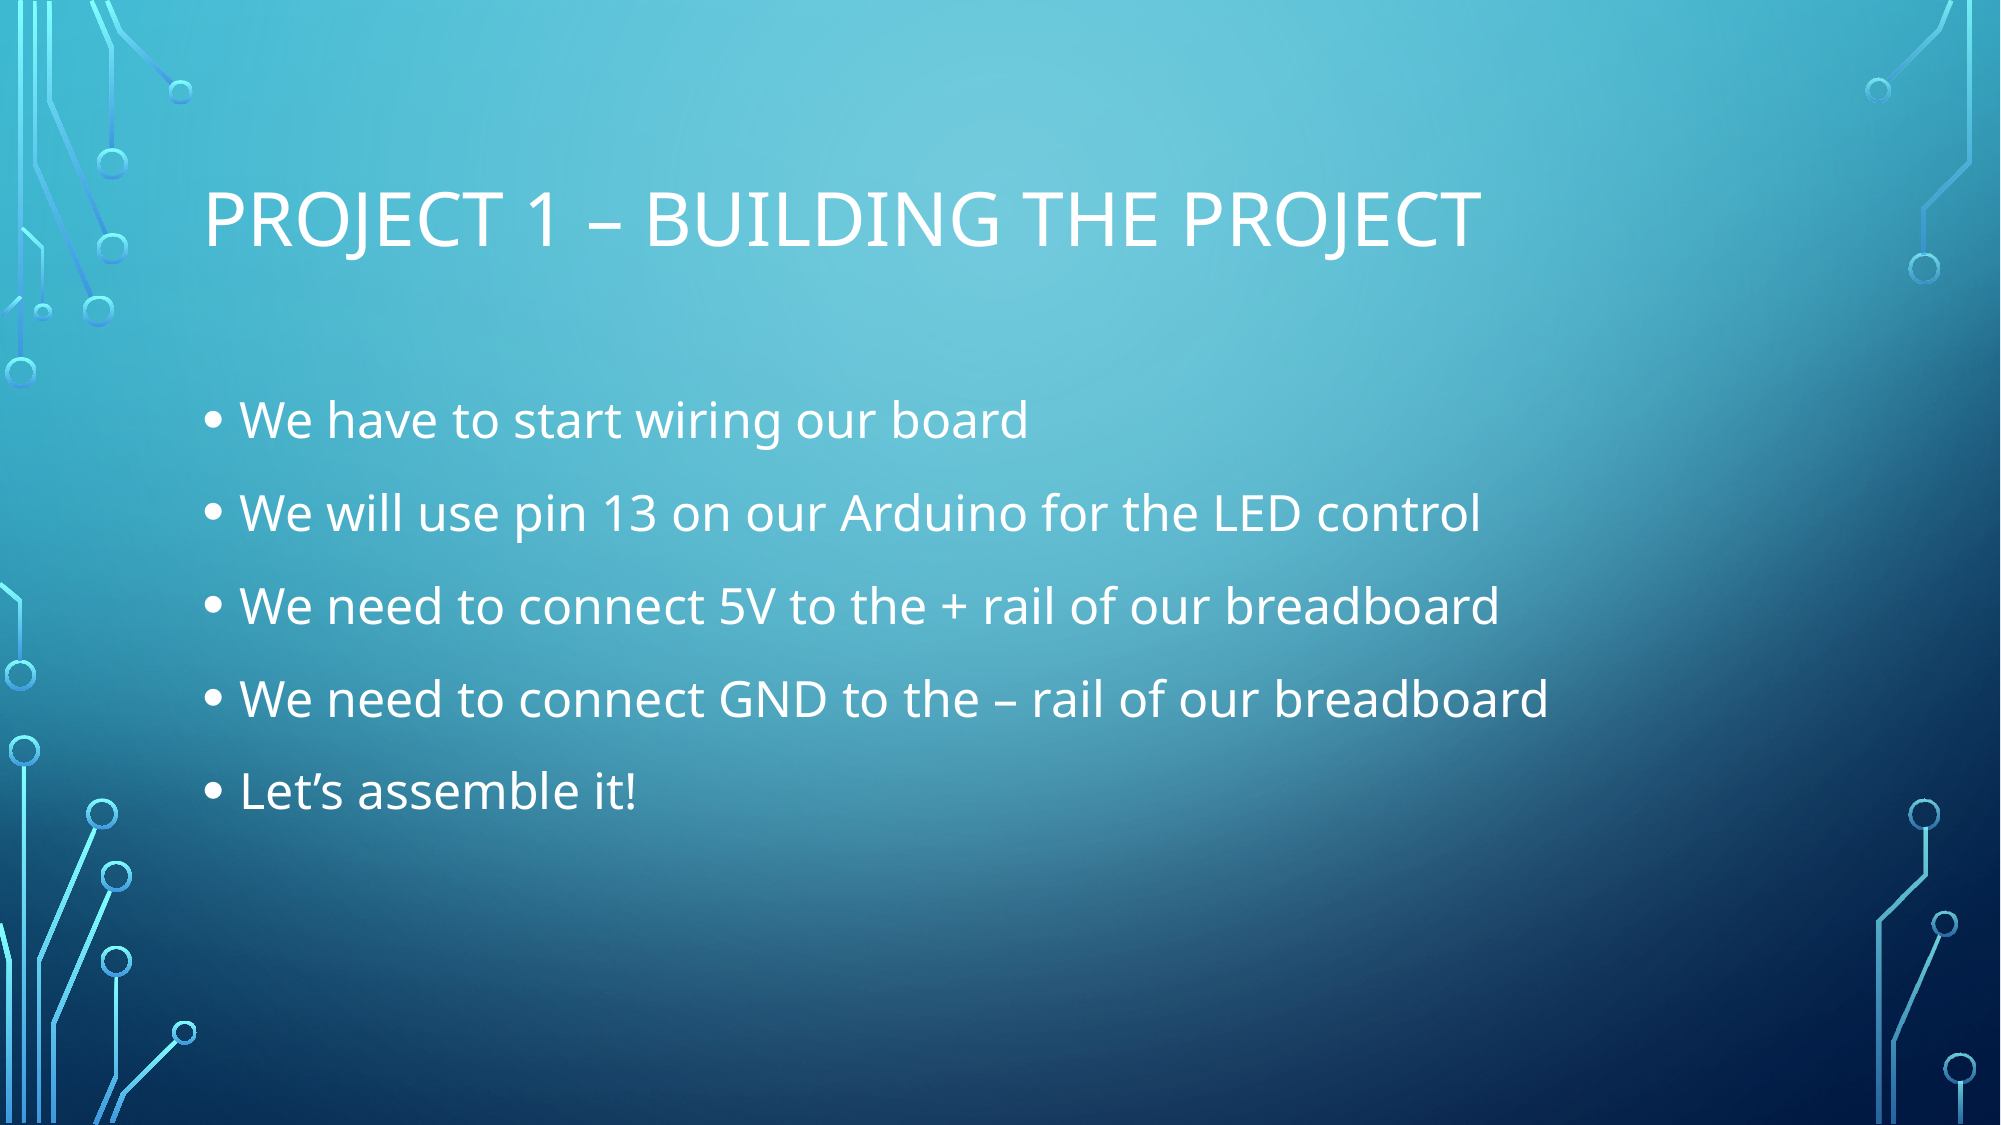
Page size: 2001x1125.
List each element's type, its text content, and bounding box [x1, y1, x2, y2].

title Project 1 – Building the project [187, 101, 1813, 344]
list We have to start wiring our board We will use pin 13 on our Arduino for the LED control We need to connect 5V to the + rail of our breadboard We need to connect GND to the – rail of our breadboard Let’s assemble it! [187, 369, 1813, 950]
